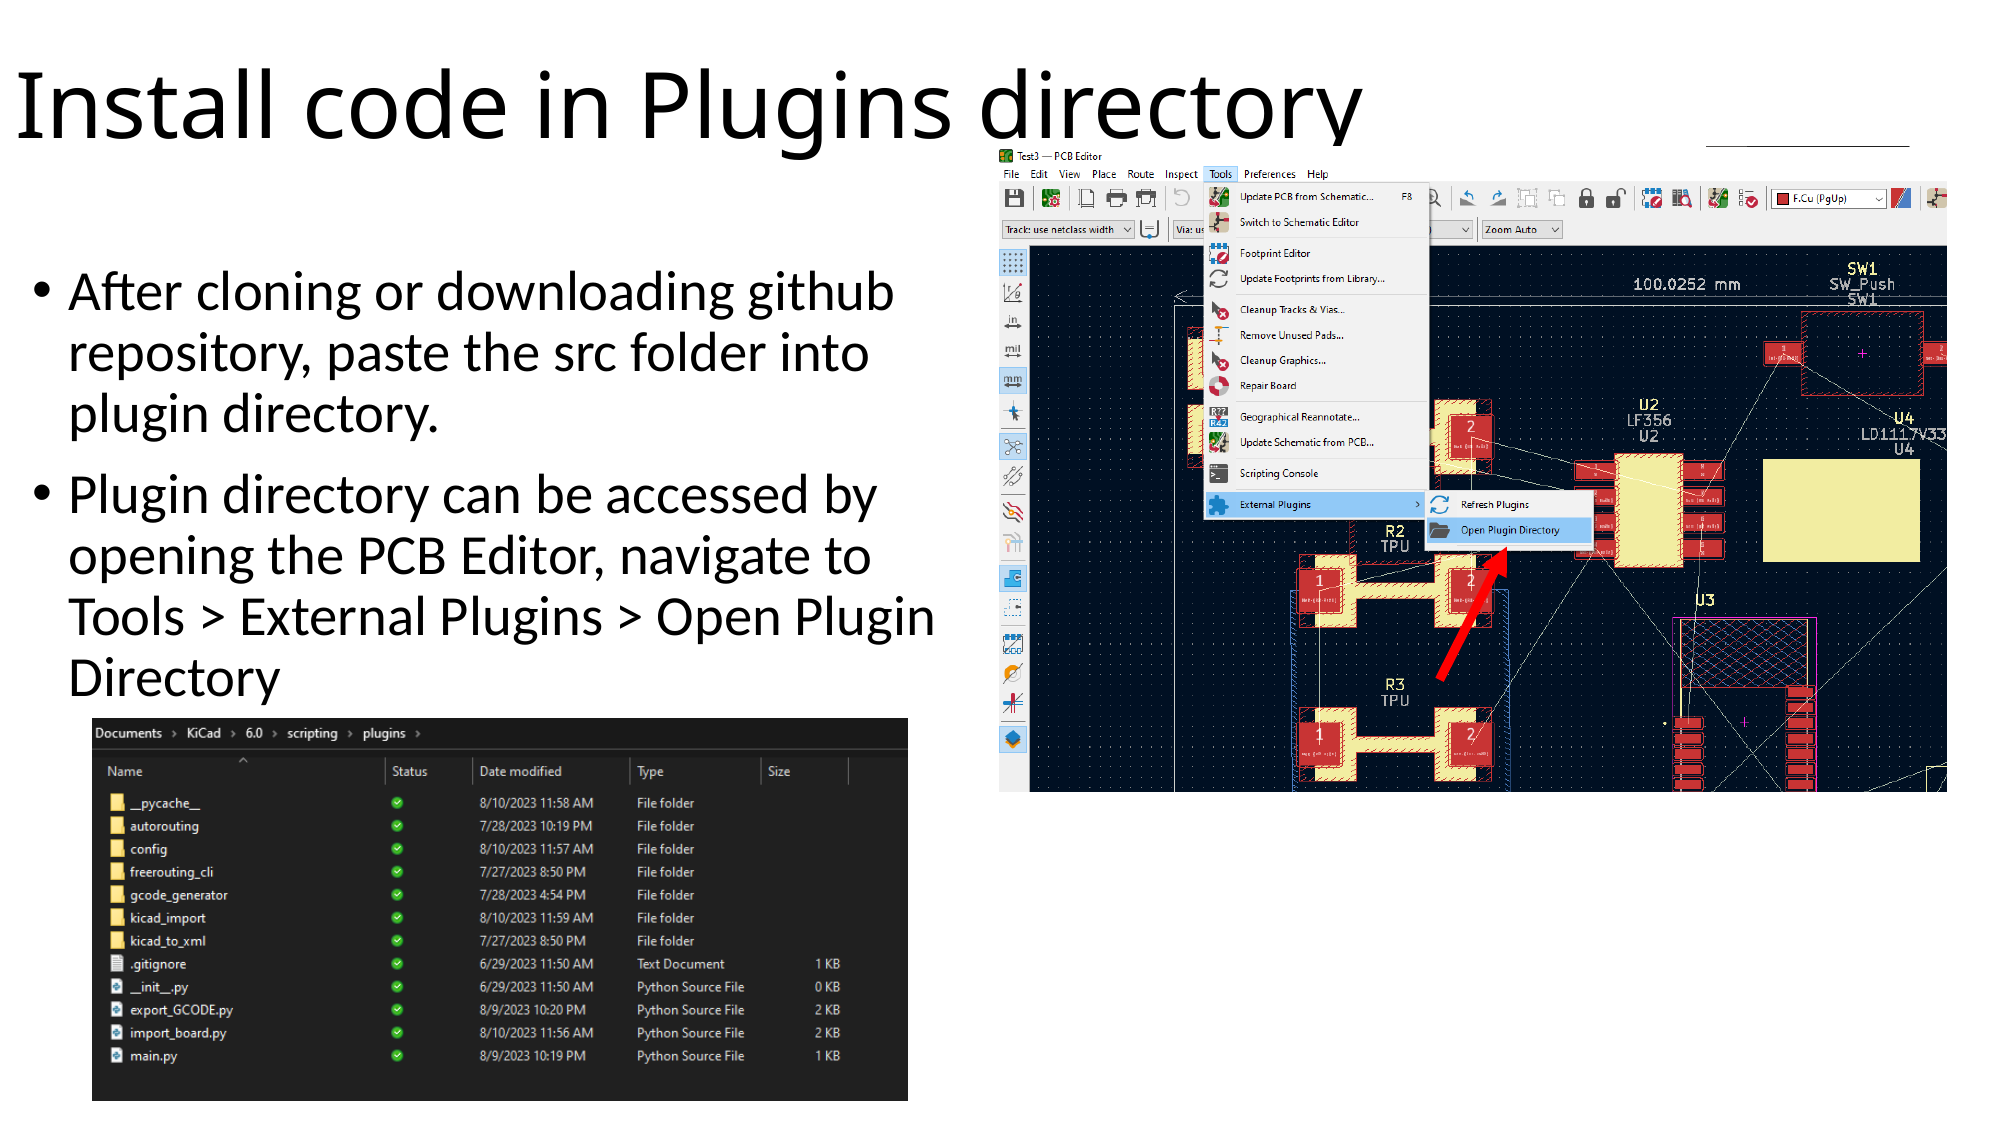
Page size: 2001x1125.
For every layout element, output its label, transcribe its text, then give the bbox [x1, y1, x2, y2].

picture [999, 146, 1947, 792]
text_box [1439, 546, 1507, 680]
picture [92, 718, 908, 1101]
title Install code in Plugins directory [0, 0, 1725, 218]
text_box After cloning or downloading github repository, paste the src folder into plugin directory. Plugin directory can be accessed by opening the PCB Editor, navigate to Tools > External Plugins > Open Plugin Directory [17, 254, 964, 719]
